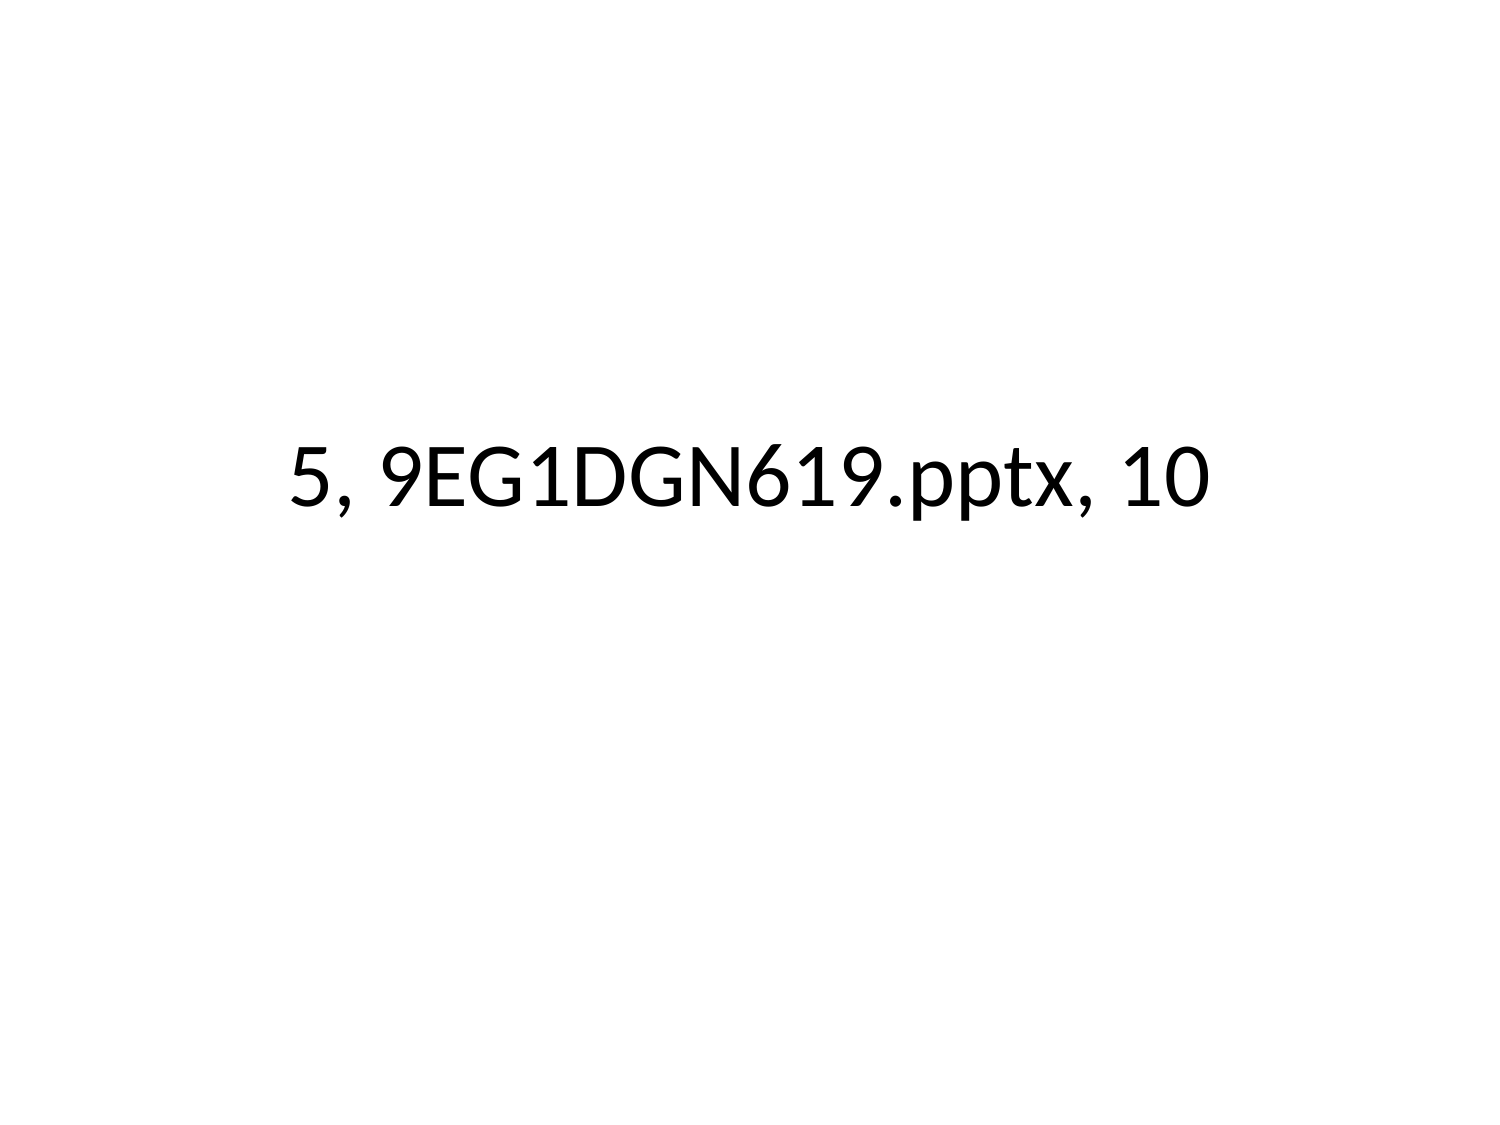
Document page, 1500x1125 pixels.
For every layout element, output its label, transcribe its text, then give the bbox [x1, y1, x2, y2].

title 5, 9EG1DGN619.pptx, 10 [112, 349, 1388, 591]
